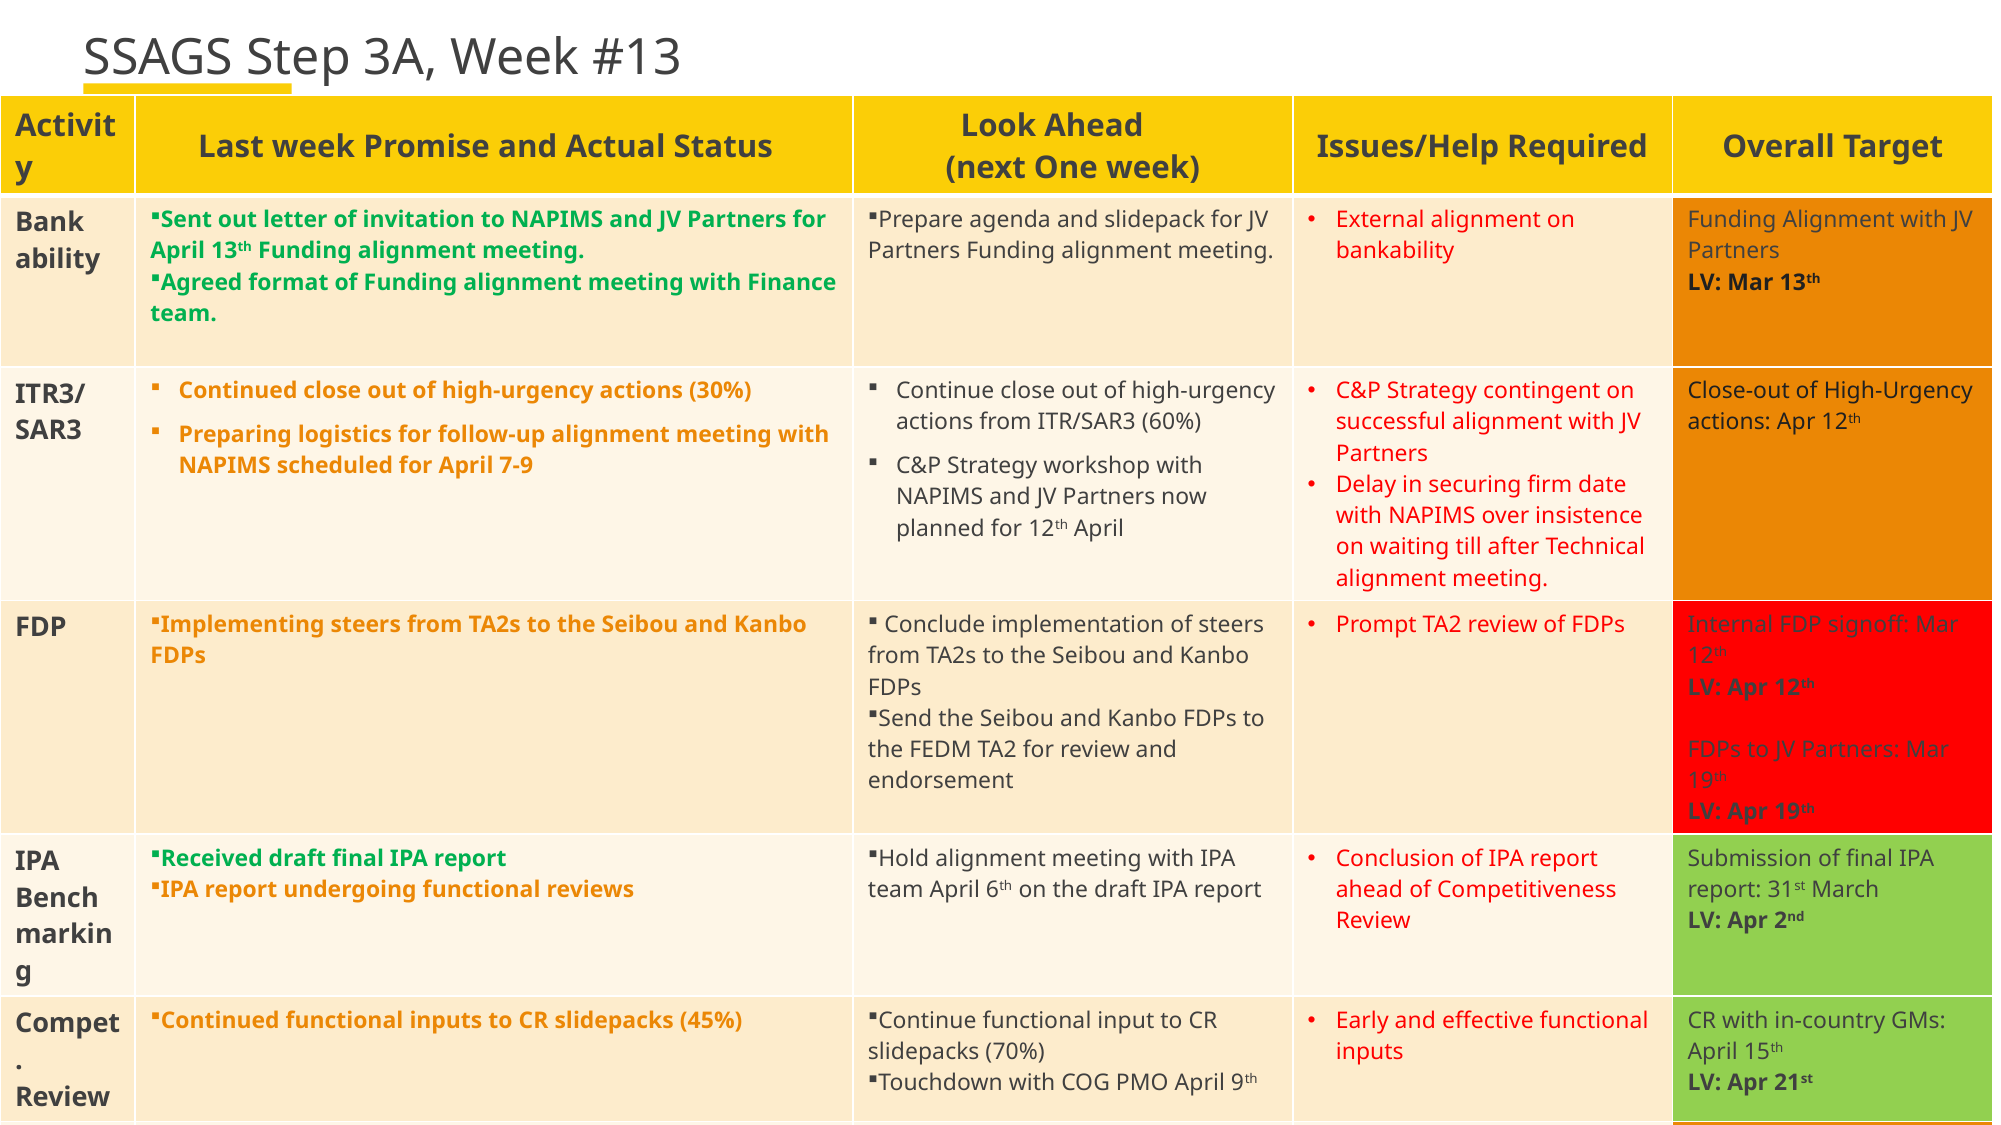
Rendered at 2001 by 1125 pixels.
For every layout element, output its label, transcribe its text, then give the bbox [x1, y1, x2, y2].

table_cell Continued functional inputs to CR slidepacks (45%) [136, 997, 852, 1121]
table_cell External alignment on bankability [1294, 198, 1672, 366]
table_cell Continued close out of high-urgency actions (30%) Preparing logistics for follow-up alignment meeting with NAPIMS scheduled for April 7-9 [136, 368, 852, 600]
table_cell Sent out letter of invitation to NAPIMS and JV Partners for April 13th Funding alignment meeting. Agreed format of Funding alignment meeting with Finance team. [136, 198, 852, 366]
table_cell Conclude implementation of steers from TA2s to the Seibou and Kanbo FDPs Send the Seibou and Kanbo FDPs to the FEDM TA2 for review and endorsement [854, 601, 1292, 833]
table_header Last week Promise and Actual Status [136, 96, 852, 193]
table_cell FDP [1, 601, 134, 833]
table_cell CR with in-country GMs: April 15th LV: Apr 21st [1673, 997, 1992, 1121]
title SSAGS Step 3A, Week #13 [83, 24, 820, 79]
table_cell Close-out of High-Urgency actions: Apr 12th [1673, 368, 1992, 600]
table_cell Prepare agenda and slidepack for JV Partners Funding alignment meeting. [854, 198, 1292, 366]
table_cell Implementing steers from TA2s to the Seibou and Kanbo FDPs [136, 601, 852, 833]
table_cell Continue close out of high-urgency actions from ITR/SAR3 (60%) C&P Strategy workshop with NAPIMS and JV Partners now planned for 12th April [854, 368, 1292, 600]
table_header Issues/Help Required [1294, 96, 1672, 193]
table_cell Conclusion of IPA report ahead of Competitiveness Review [1294, 835, 1672, 995]
table_cell C&P Strategy contingent on successful alignment with JV Partners Delay in securing firm date with NAPIMS over insistence on waiting till after Technical alignment meeting. [1294, 368, 1672, 600]
table_header Overall Target [1673, 96, 1992, 193]
table_cell IPA Bench marking [1, 835, 134, 995]
table_cell Bank ability [1, 198, 134, 366]
table_cell Submission of final IPA report: 31st March LV: Apr 2nd [1673, 835, 1992, 995]
table_header Look Ahead (next One week) [854, 96, 1292, 193]
table_cell Early and effective functional inputs [1294, 997, 1672, 1121]
table_cell Continue functional input to CR slidepacks (70%) Touchdown with COG PMO April 9th [854, 997, 1292, 1121]
table_cell Compet. Review [1, 997, 134, 1121]
table_cell ITR3/ SAR3 [1, 368, 134, 600]
table_header Activity [1, 96, 134, 193]
table_cell Prompt TA2 review of FDPs [1294, 601, 1672, 833]
table_cell Hold alignment meeting with IPA team April 6th on the draft IPA report [854, 835, 1292, 995]
table_cell Funding Alignment with JV Partners LV: Mar 13th [1673, 198, 1992, 366]
table_cell Internal FDP signoff: Mar 12th LV: Apr 12th FDPs to JV Partners: Mar 19th LV: Apr 19th [1673, 601, 1992, 833]
table_cell Received draft final IPA report IPA report undergoing functional reviews [136, 835, 852, 995]
